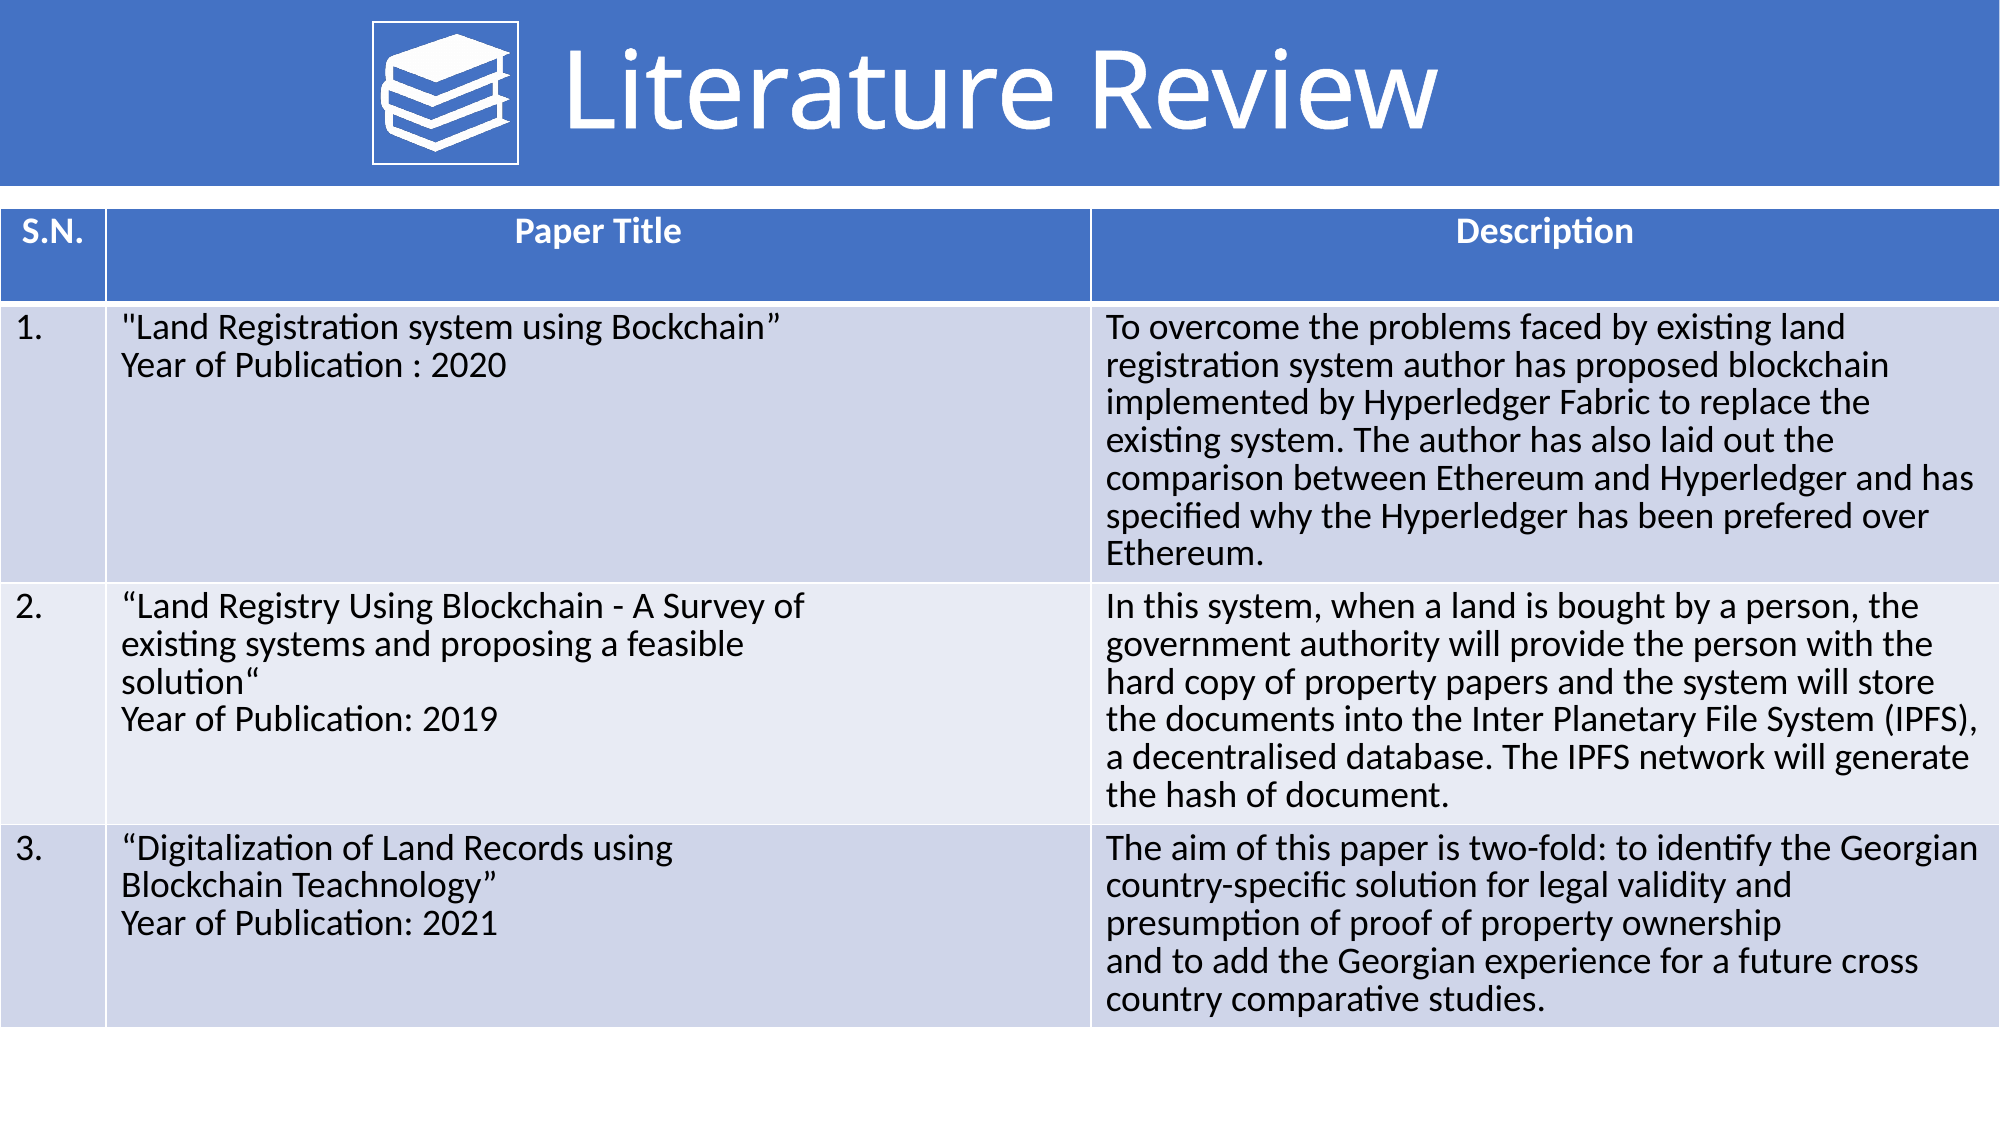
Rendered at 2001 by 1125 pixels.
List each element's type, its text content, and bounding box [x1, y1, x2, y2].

table_cell “Digitalization of Land Records using Blockchain Teachnology” Year of Publication: 2021 [107, 825, 1090, 1027]
table_header Description [1092, 209, 1999, 301]
table_cell 2. [1, 584, 105, 824]
title Literature Review [0, 0, 2000, 186]
table_header S.N. [1, 209, 105, 301]
table_cell In this system, when a land is bought by a person, the government authority will provide the person with the hard copy of property papers and the system will store the documents into the Inter Planetary File System (IPFS), a decentralised database. The IPFS network will generate the hash of document. [1092, 584, 1999, 824]
table_header Paper Title [107, 209, 1090, 301]
table_cell 3. [1, 825, 105, 1027]
table_cell 1. [1, 307, 105, 582]
table_cell To overcome the problems faced by existing land registration system author has proposed blockchain implemented by Hyperledger Fabric to replace the existing system. The author has also laid out the comparison between Ethereum and Hyperledger and has specified why the Hyperledger has been prefered over Ethereum. [1092, 307, 1999, 582]
table_cell “Land Registry Using Blockchain - A Survey of existing systems and proposing a feasible solution“ Year of Publication: 2019 [107, 584, 1090, 824]
table_cell "Land Registration system using Bockchain” Year of Publication : 2020 [107, 307, 1090, 582]
table_cell The aim of this paper is two-fold: to identify the Georgian country-specific solution for legal validity and presumption of proof of property ownership and to add the Georgian experience for a future cross country comparative studies. [1092, 825, 1999, 1027]
text_box [372, 21, 519, 165]
